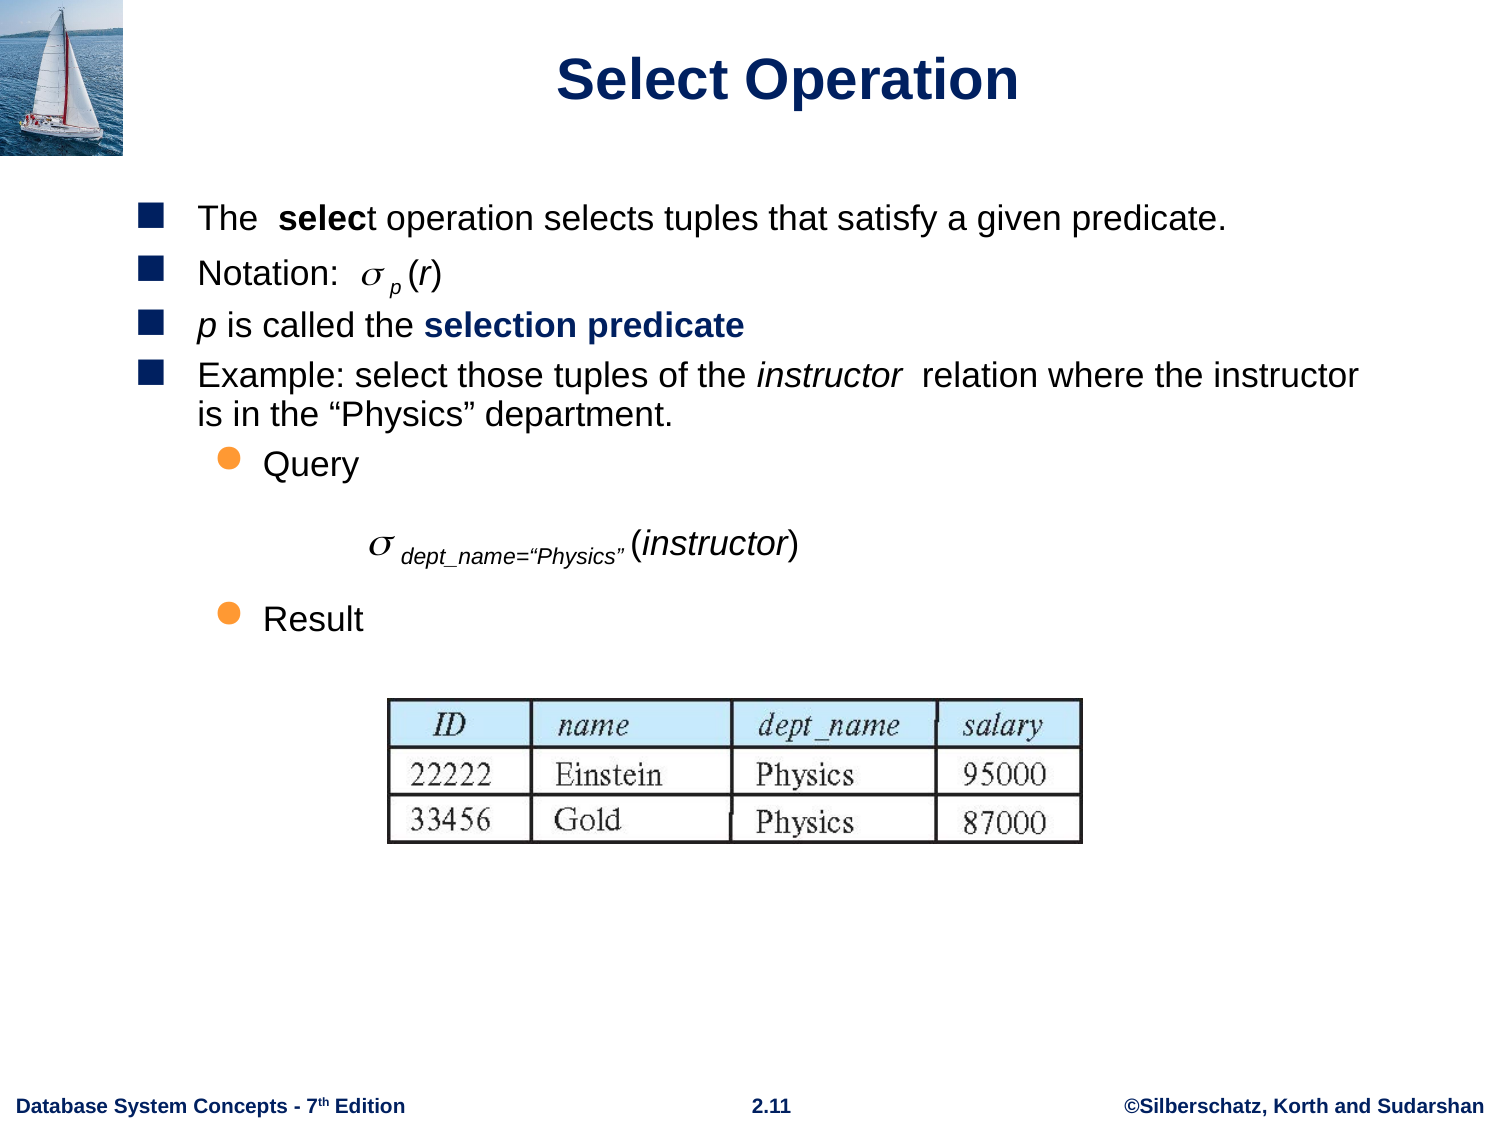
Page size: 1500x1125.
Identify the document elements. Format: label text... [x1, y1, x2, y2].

picture [387, 698, 1083, 844]
list The select operation selects tuples that satisfy a given predicate. Notation:  p (r) p is called the selection predicate Example: select those tuples of the instructor relation where the instructor is in the “Physics” department. Query  dept_name=“Physics” (instructor) Result [126, 192, 1375, 743]
picture [0, 0, 123, 156]
title Select Operation [125, 18, 1452, 120]
